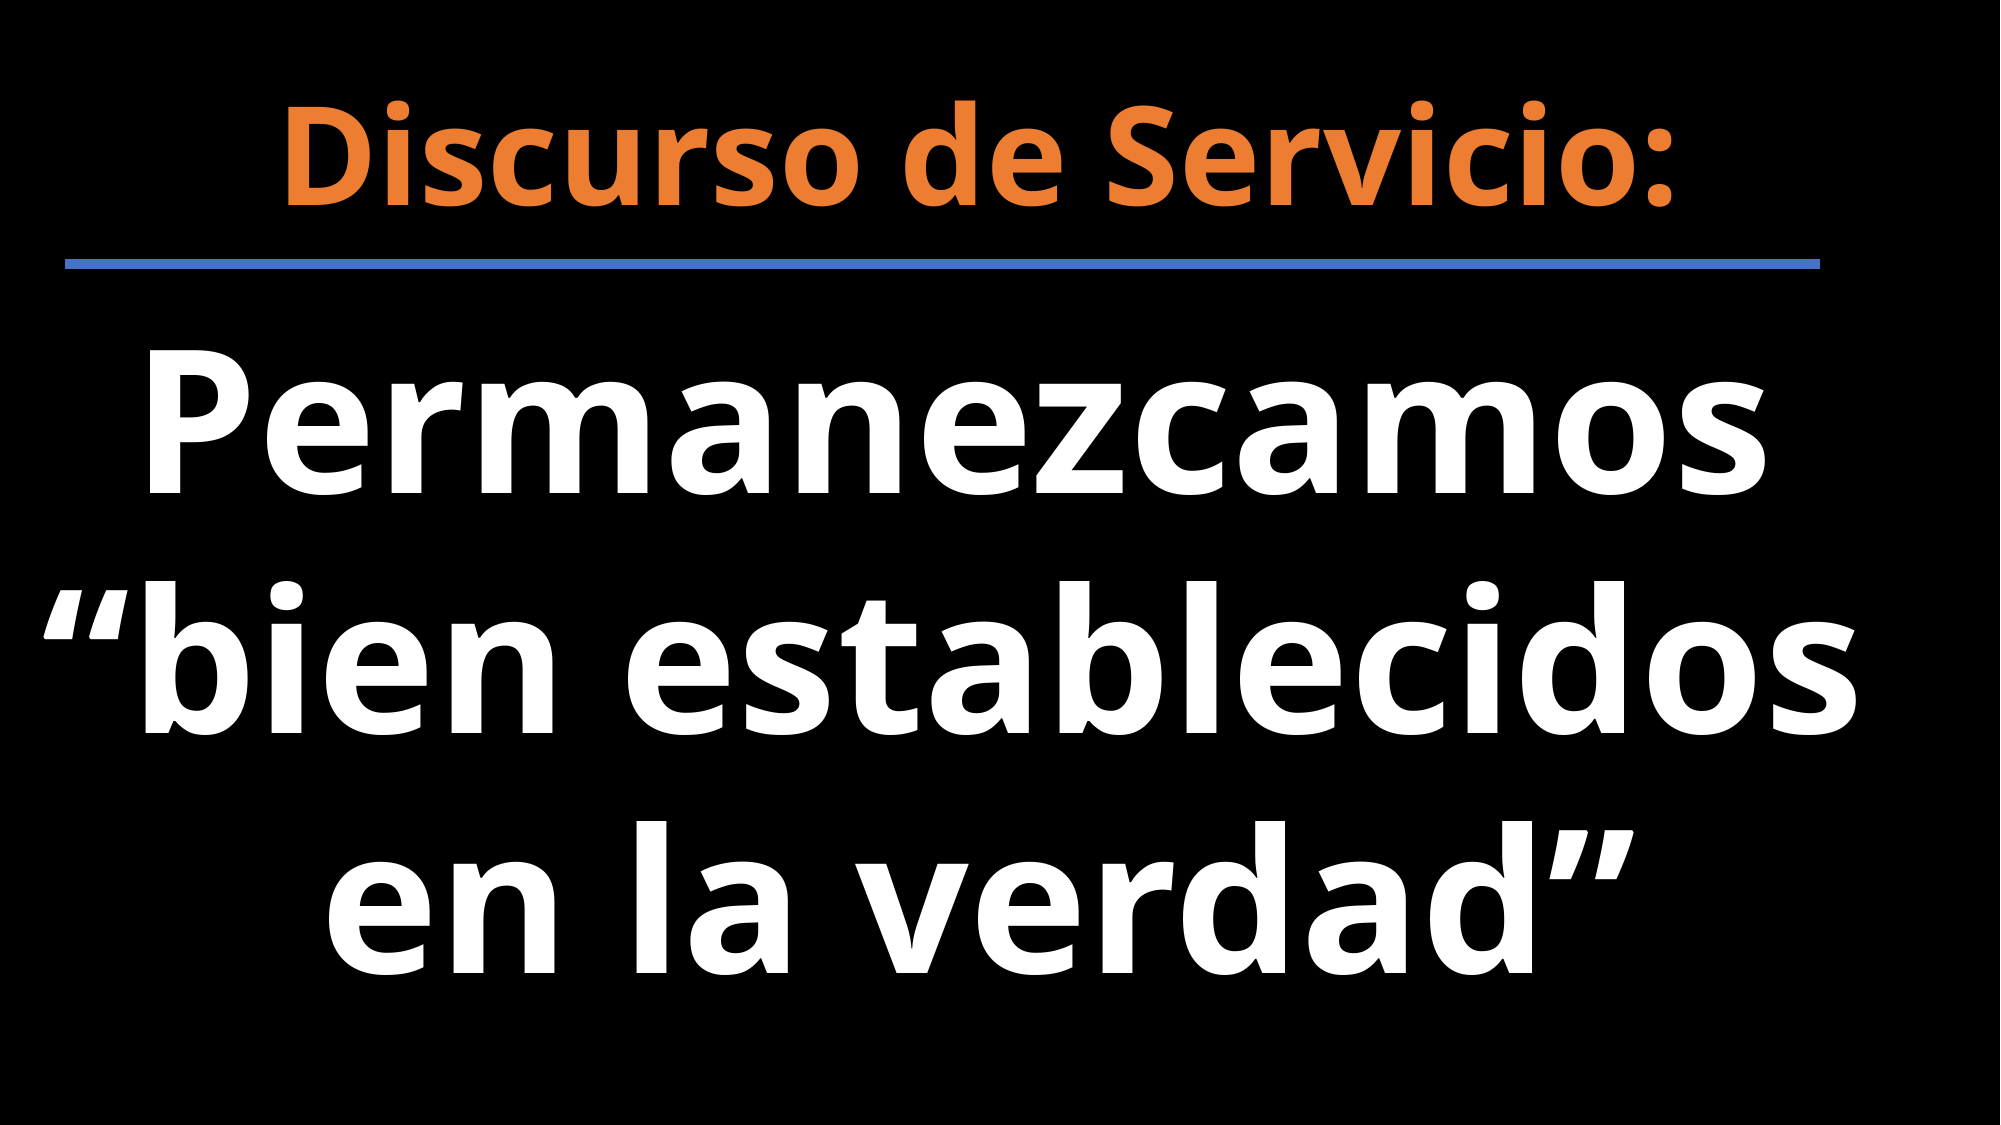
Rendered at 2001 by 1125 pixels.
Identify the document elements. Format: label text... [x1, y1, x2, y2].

text_box Discurso de Servicio: Permanezcamos “bien establecidos en la verdad” [22, 60, 1935, 1021]
